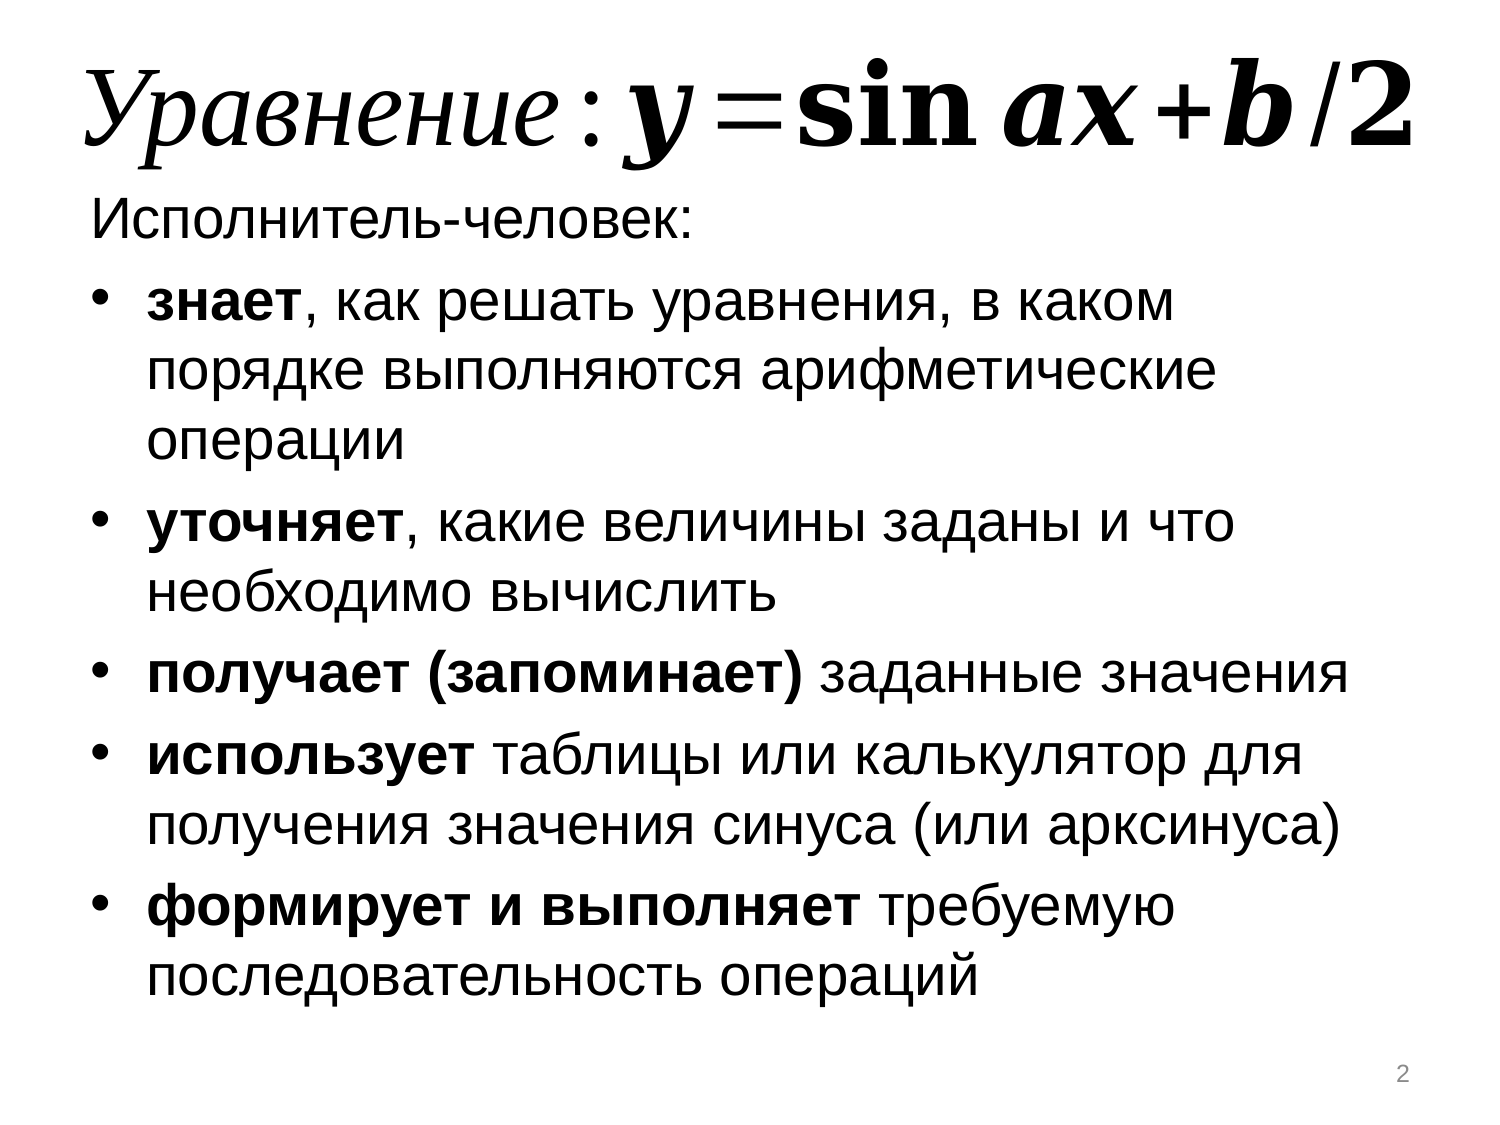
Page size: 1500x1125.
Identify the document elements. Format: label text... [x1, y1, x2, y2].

list Исполнитель-человек: знает, как решать уравнения, в каком порядке выполняются арифметические операции уточняет, какие величины заданы и что необходимо вычислить получает (запоминает) заданные значения использует таблицы или калькулятор для получения значения синуса (или арксинуса) формирует и выполняет требуемую последовательность операций [75, 172, 1425, 1047]
slide_number 2 [1074, 1042, 1425, 1103]
